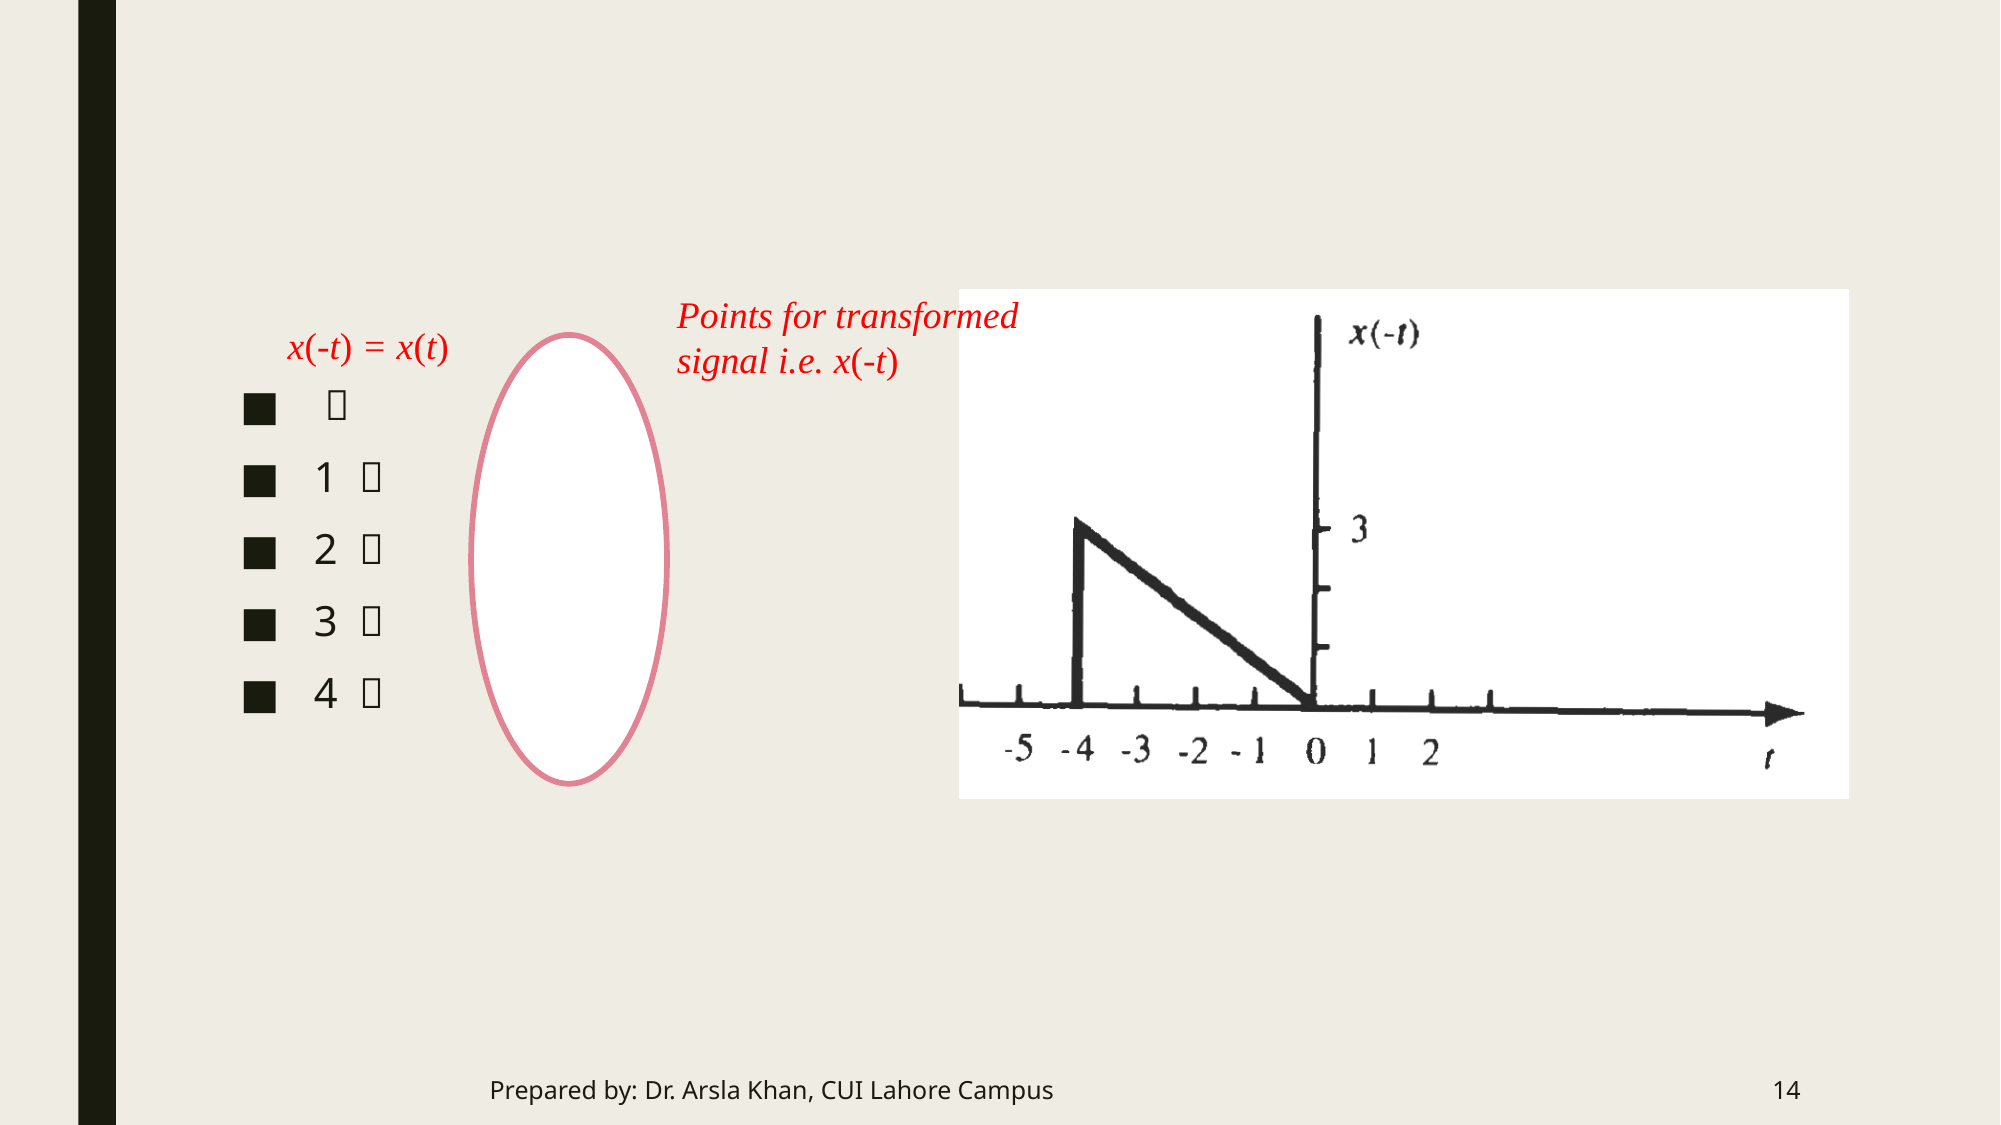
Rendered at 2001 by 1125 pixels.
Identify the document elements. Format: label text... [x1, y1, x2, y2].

text_box Points for transformed signal i.e. x(-t) [662, 284, 1106, 389]
picture [959, 289, 1849, 799]
slide_number 14 [1553, 1058, 1816, 1125]
footer Prepared by: Dr. Arsla Khan, CUI Lahore Campus [474, 1058, 1505, 1125]
text_box x(-t) = x(t) [272, 314, 482, 375]
text_box [468, 332, 670, 787]
